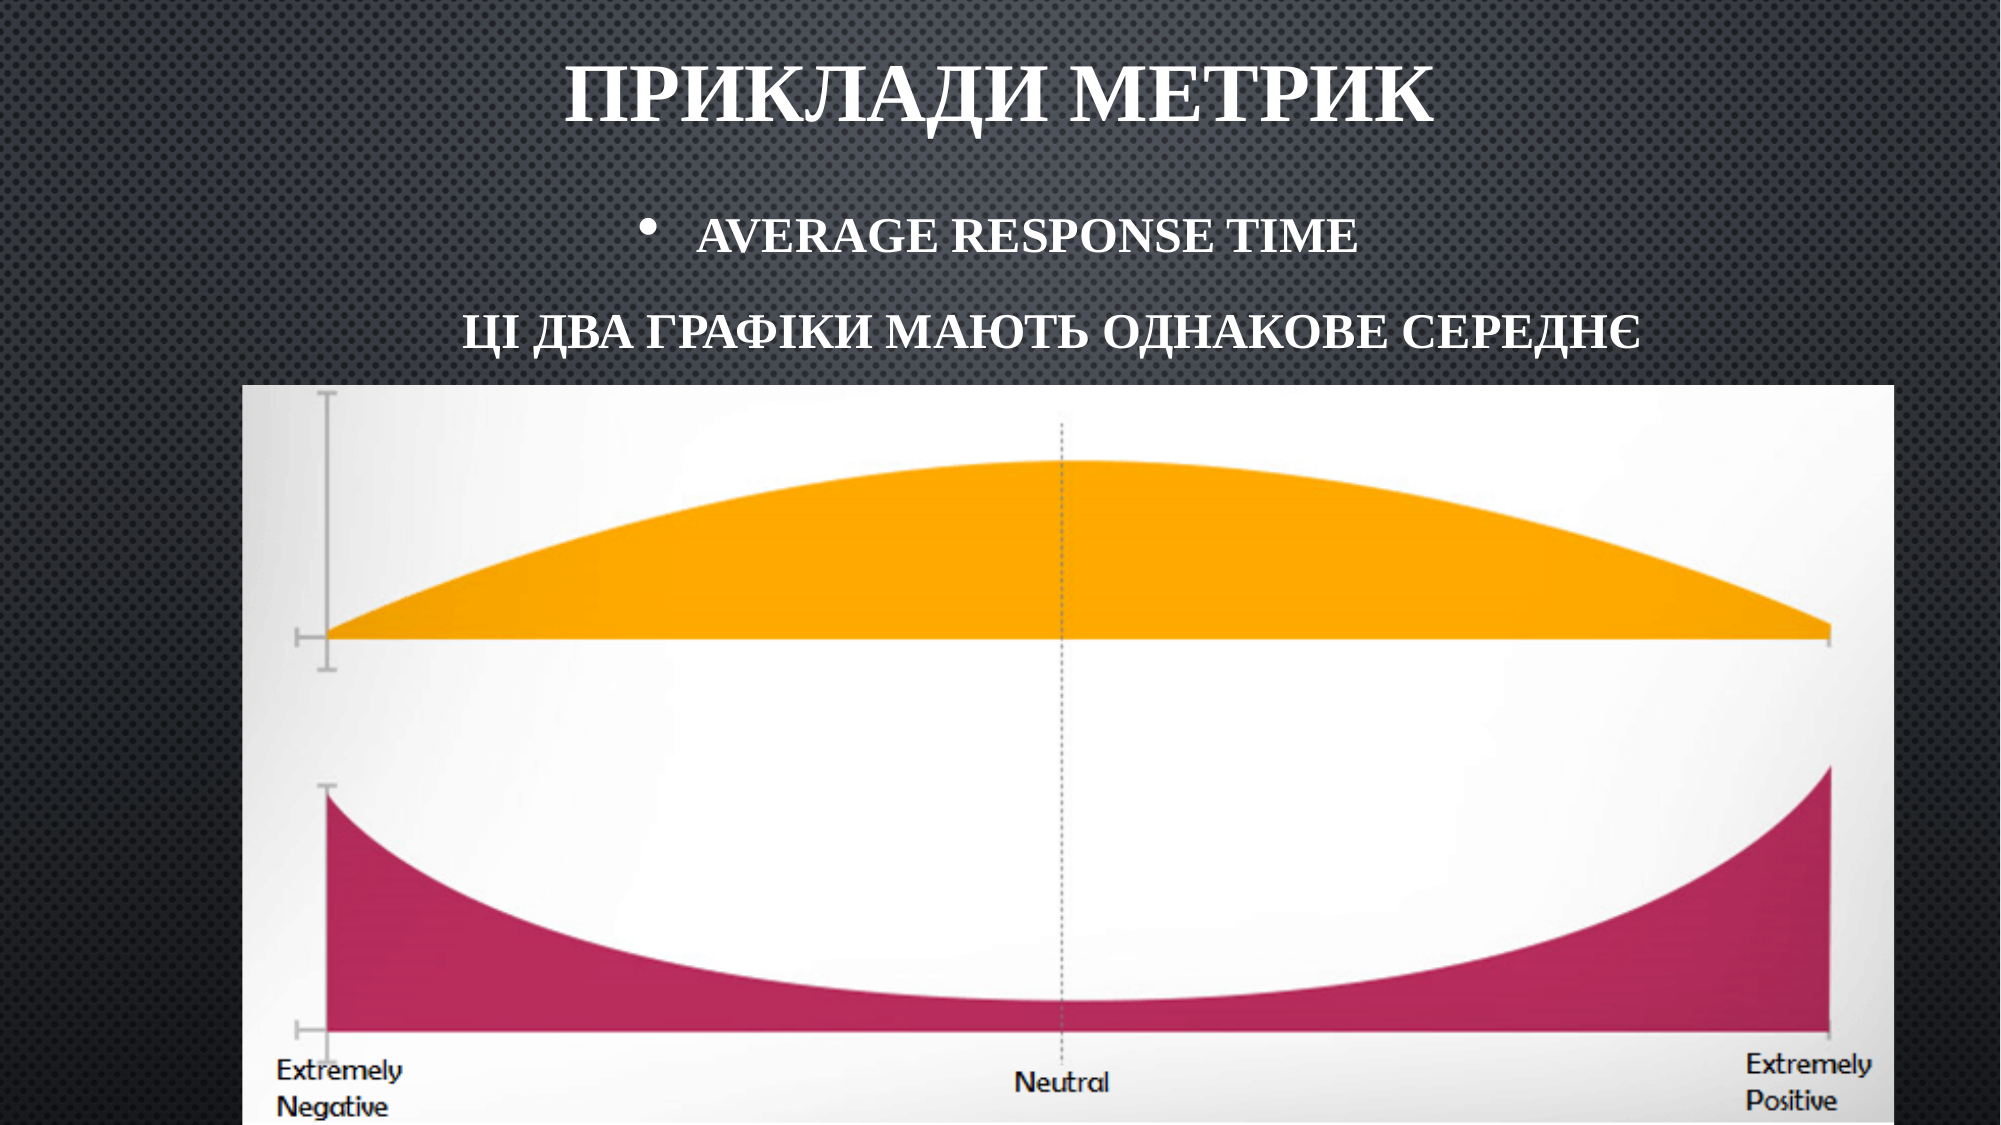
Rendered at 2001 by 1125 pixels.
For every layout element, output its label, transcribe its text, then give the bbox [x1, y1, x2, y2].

text_box Average Response Time [516, 165, 1483, 271]
text_box Ці два графіки мають однакове середнє [447, 291, 1658, 366]
picture [242, 385, 1895, 1125]
title Приклади метрик [212, 11, 1788, 166]
